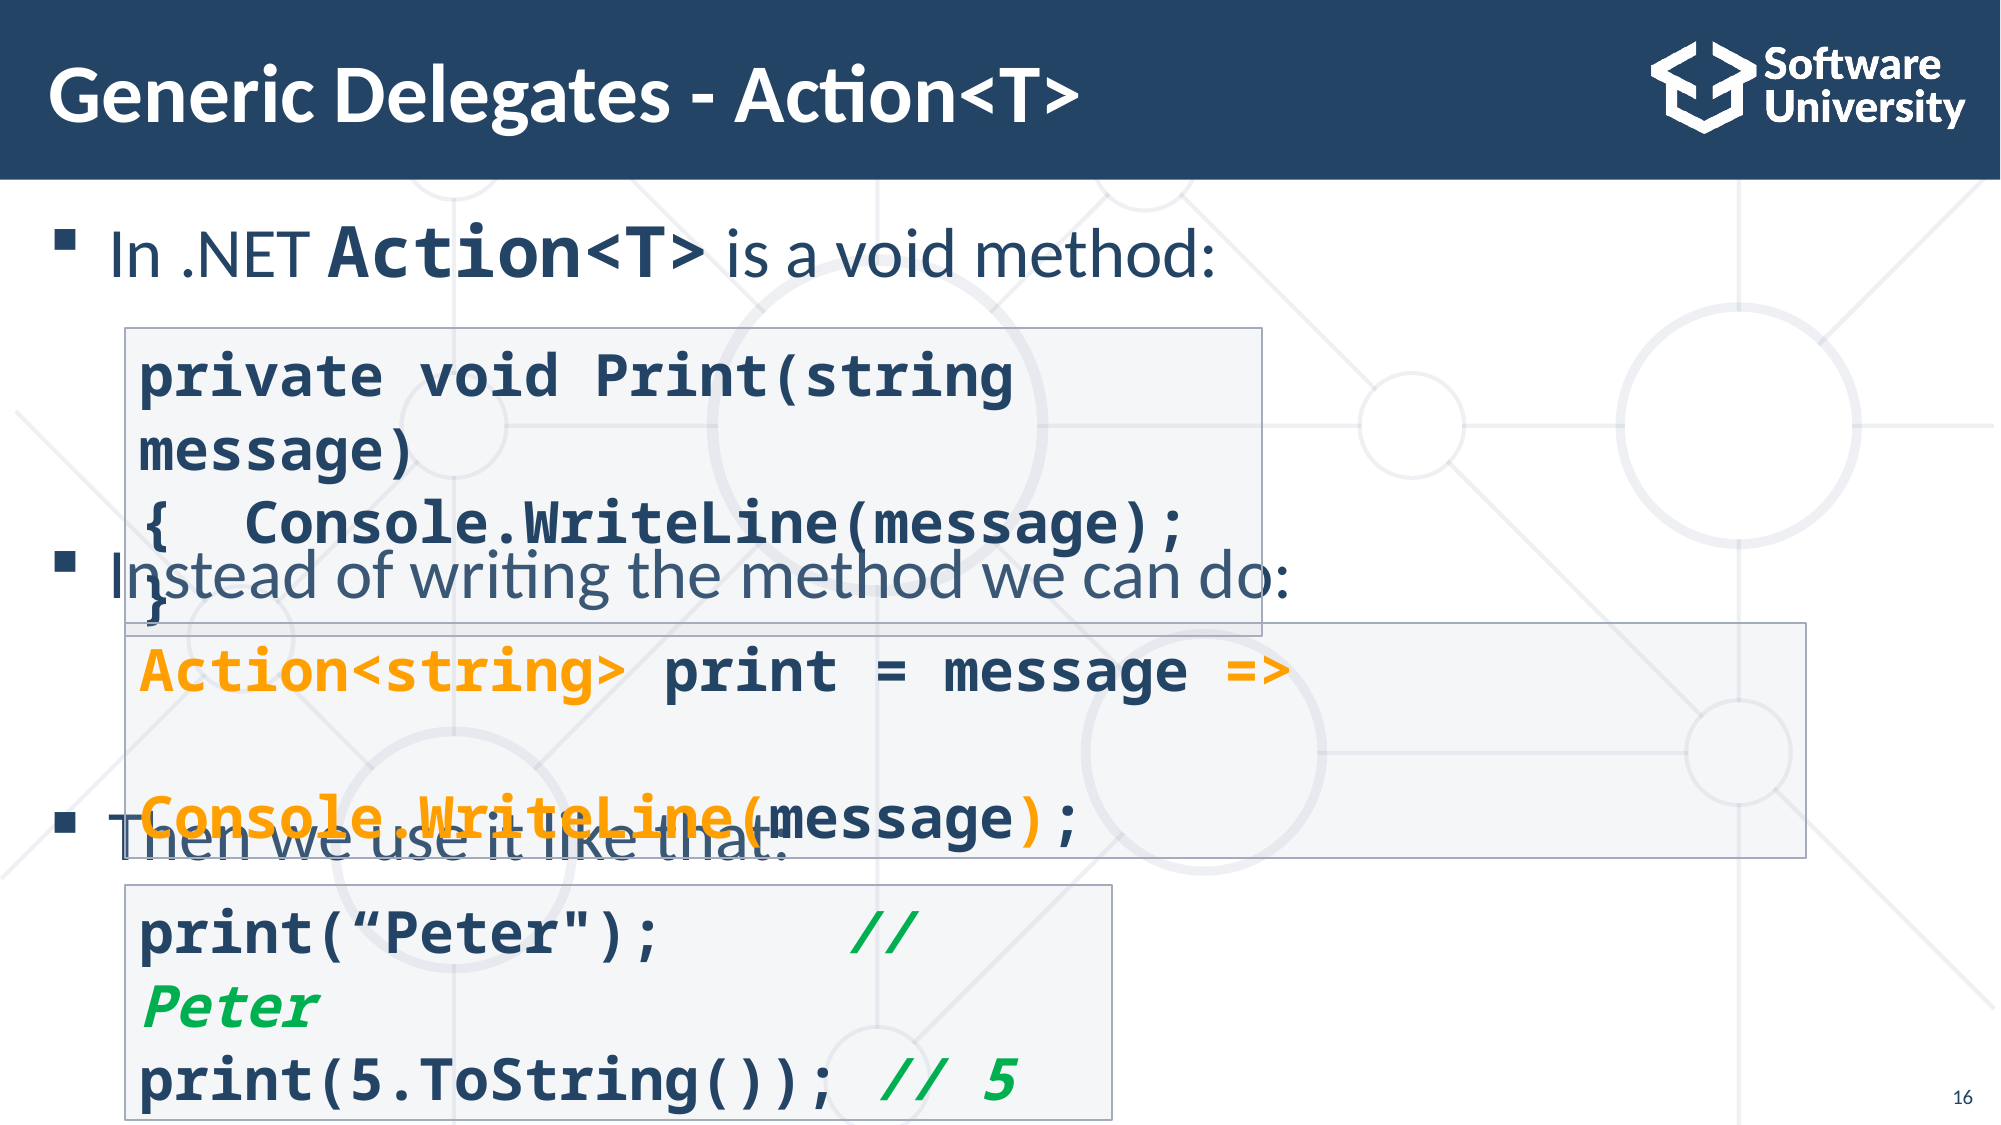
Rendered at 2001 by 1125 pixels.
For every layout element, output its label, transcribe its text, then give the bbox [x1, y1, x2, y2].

text_box print(“Peter"); // Peter print(5.ToString()); // 5 [124, 884, 1113, 1120]
title Generic Delegates - Action<T> [31, 16, 1625, 162]
text_box Action<string> print = message => Console.WriteLine(message); [124, 622, 1806, 858]
picture [1651, 41, 1966, 134]
text_box private void Print(string message) { Console.WriteLine(message); } [124, 327, 1263, 622]
slide_number 16 [1927, 1067, 1989, 1117]
list In .NET Action<T> is a void method: Instead of writing the method we can do: Then we use it like that: [31, 196, 1970, 1104]
